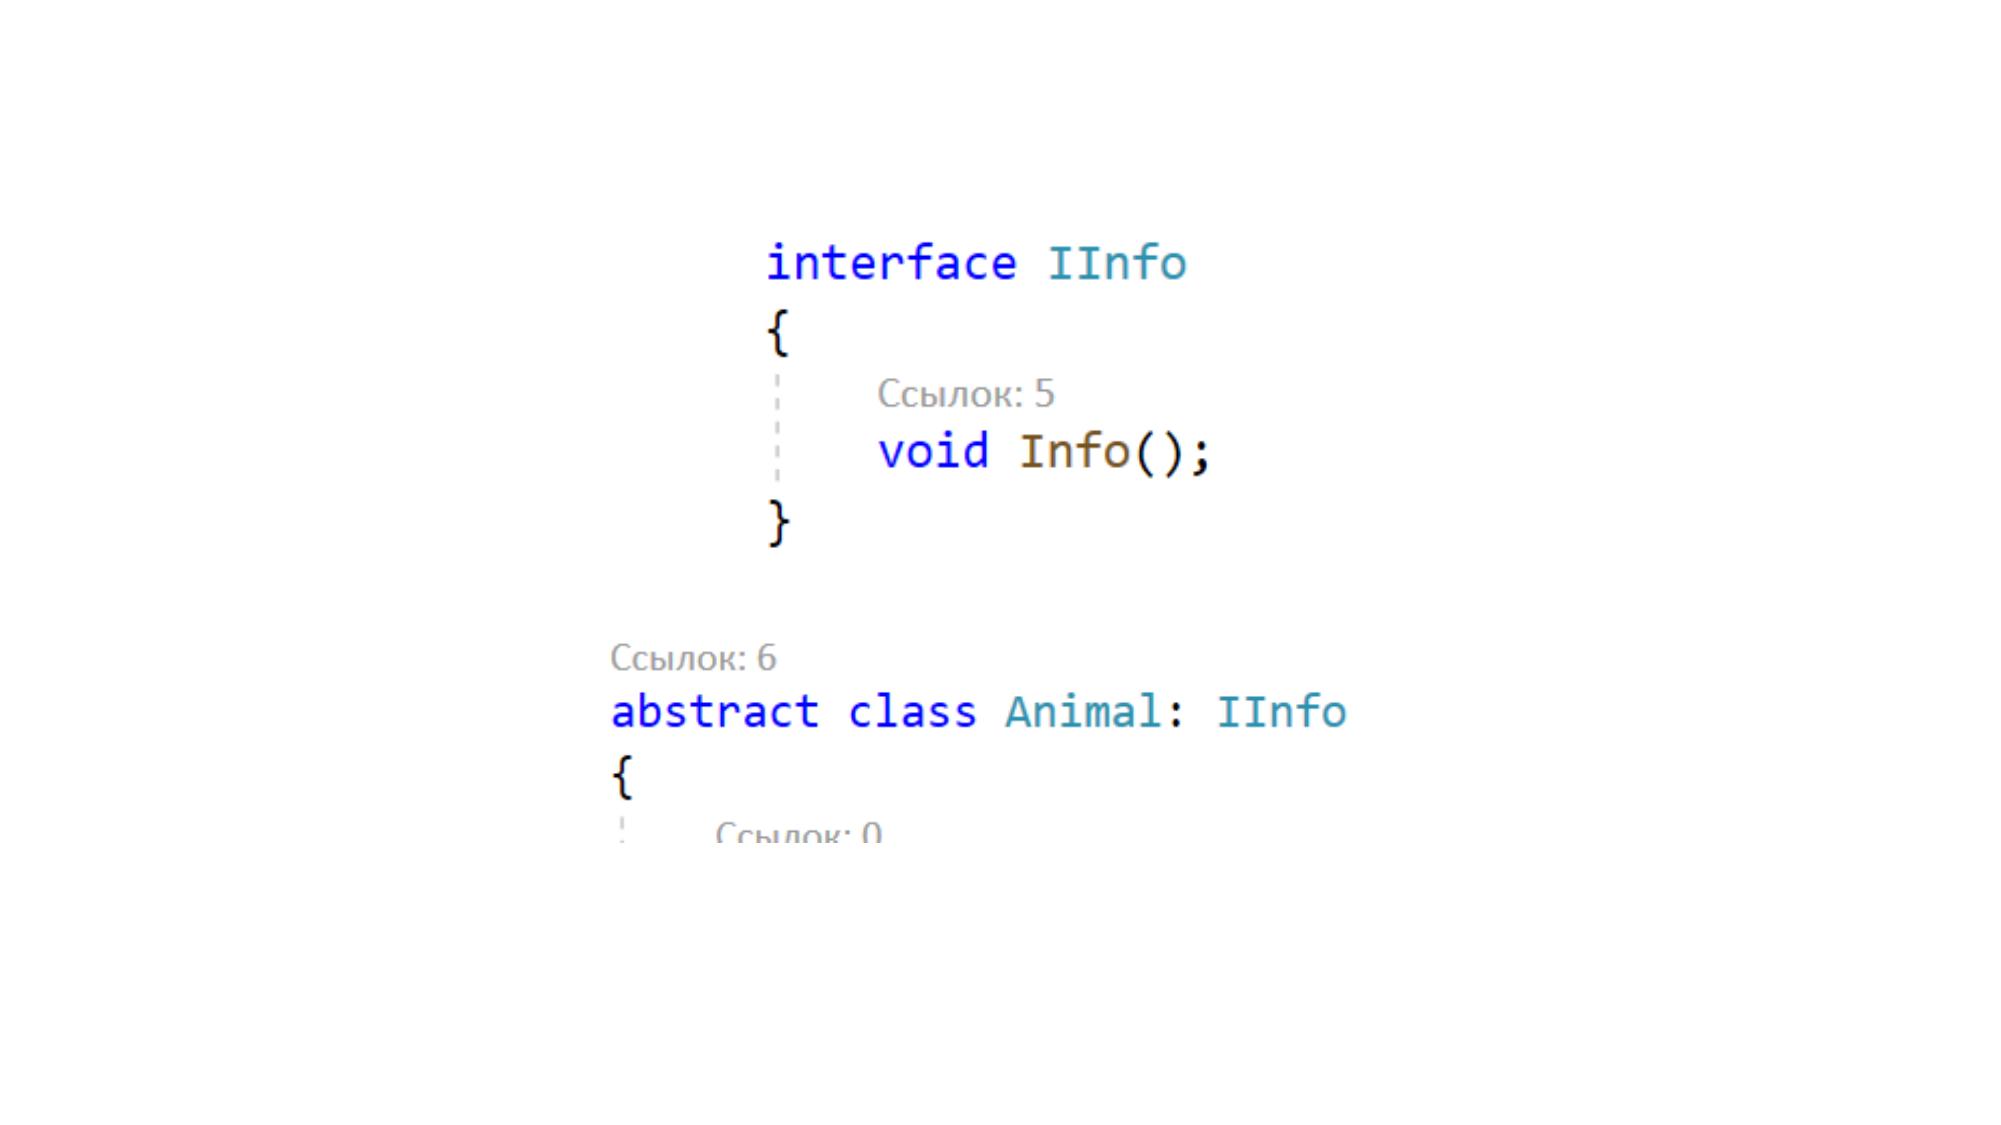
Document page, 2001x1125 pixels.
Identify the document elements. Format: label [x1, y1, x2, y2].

picture [752, 230, 1248, 563]
picture [556, 624, 1444, 843]
